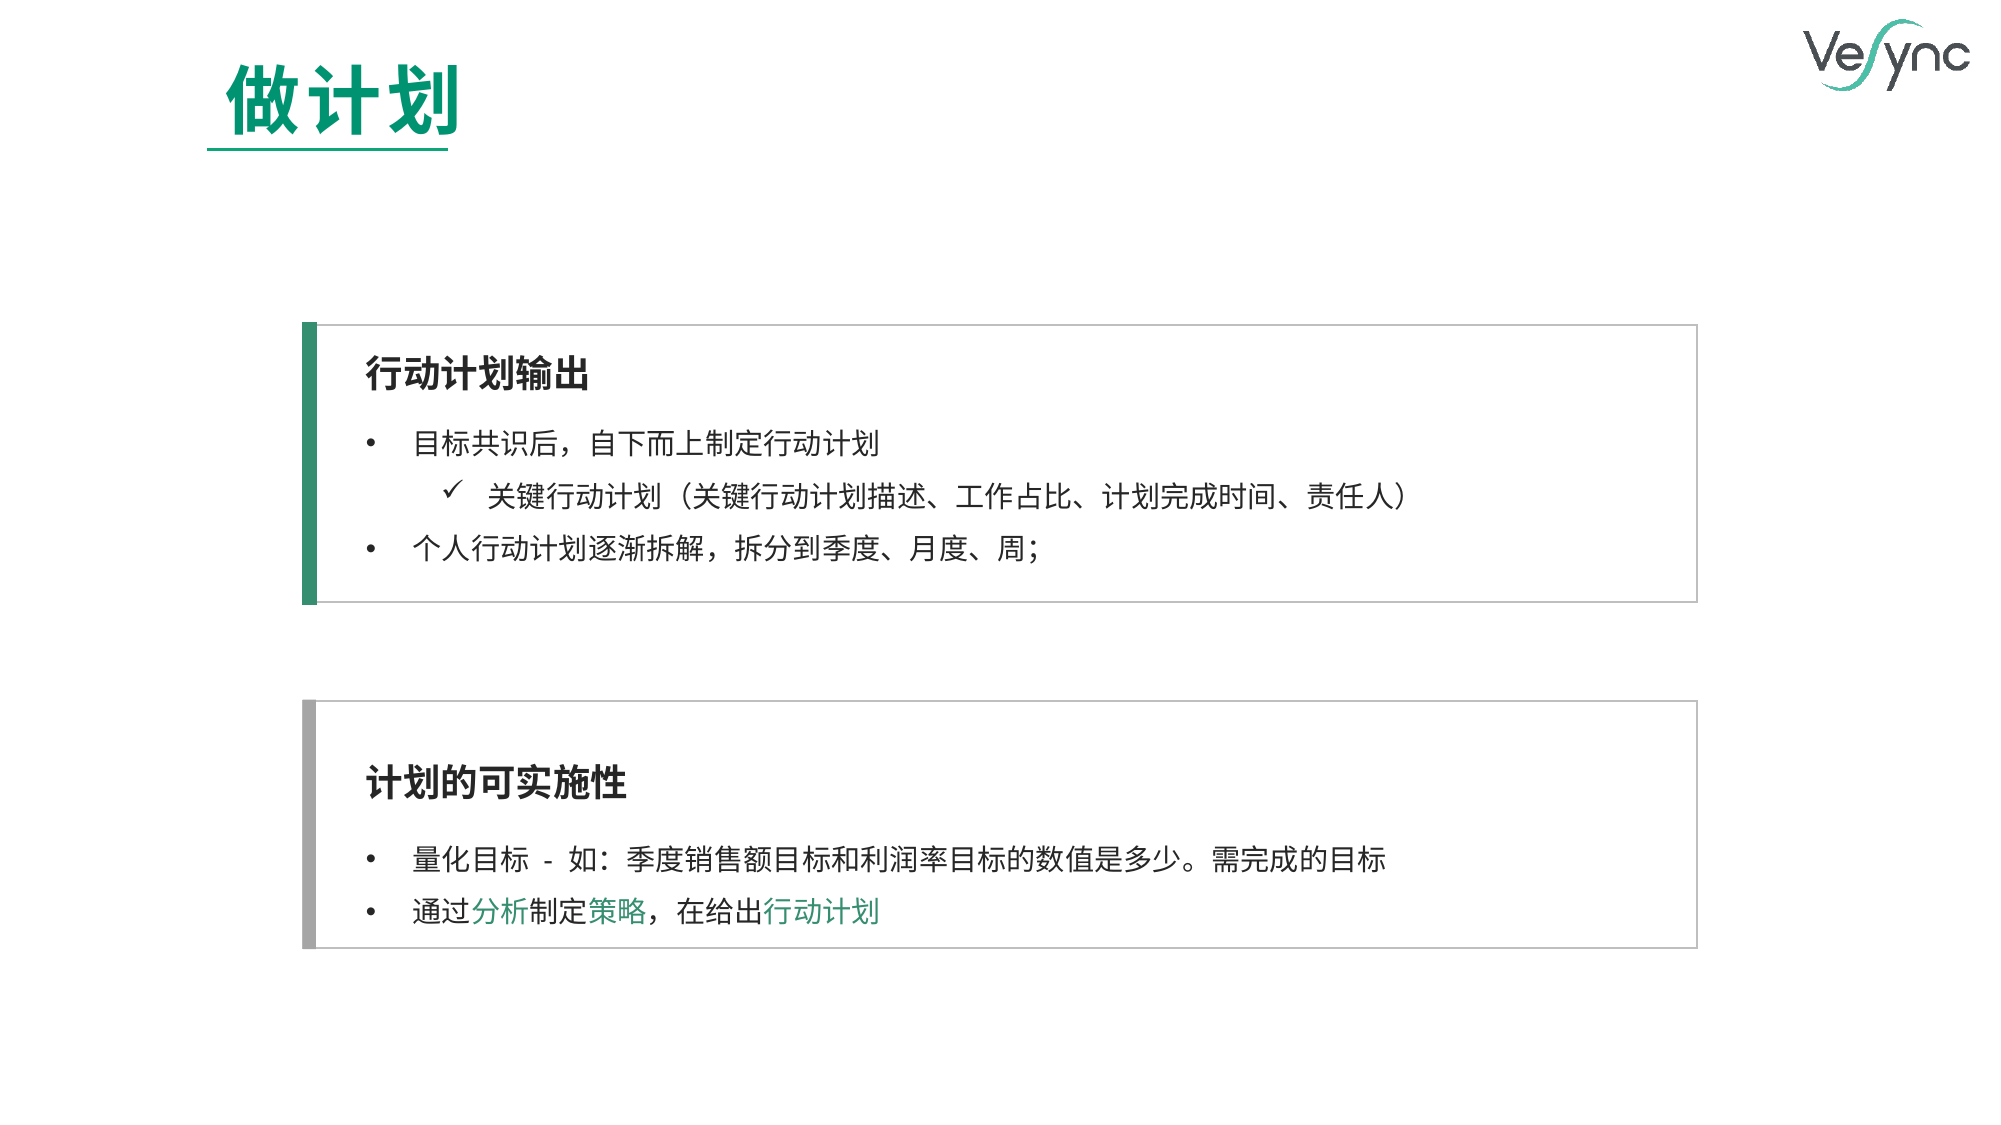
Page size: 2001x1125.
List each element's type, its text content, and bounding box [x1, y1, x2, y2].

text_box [302, 323, 1697, 604]
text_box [302, 699, 1697, 950]
picture [1803, 19, 1970, 91]
text_box 做计划 [210, 19, 478, 151]
